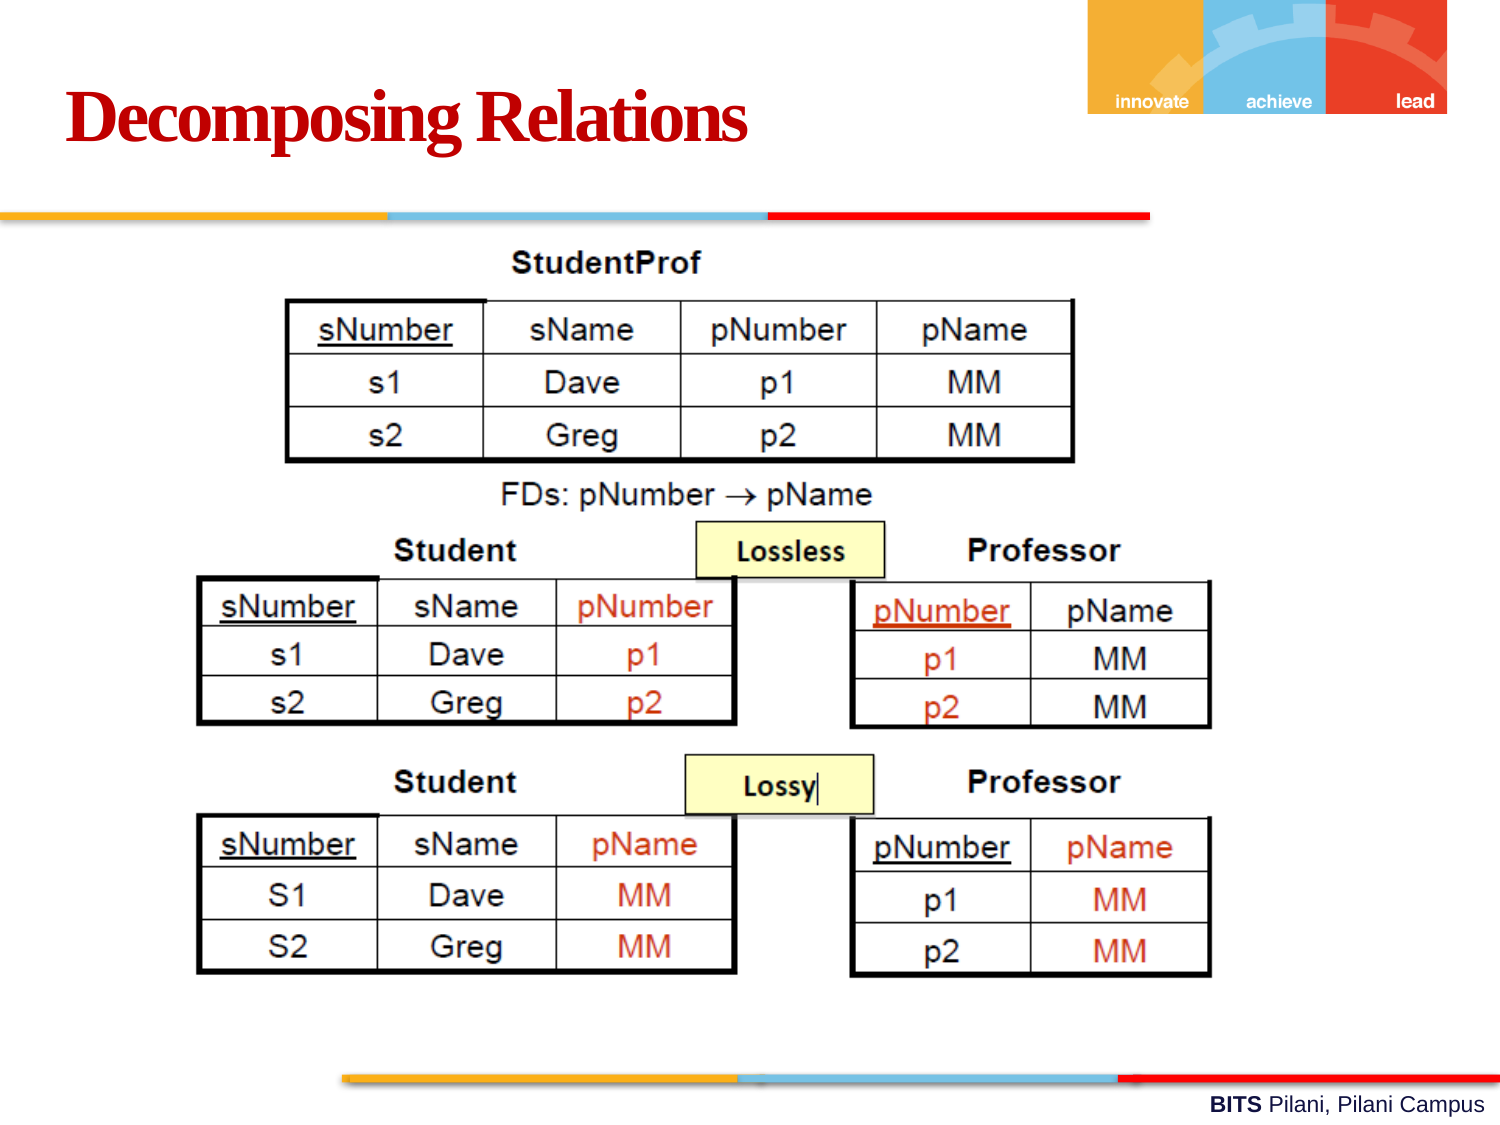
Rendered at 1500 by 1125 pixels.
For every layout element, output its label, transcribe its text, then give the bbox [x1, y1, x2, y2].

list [142, 245, 1276, 989]
list Decomposing Relations [50, 24, 1088, 213]
picture [1087, 0, 1448, 114]
